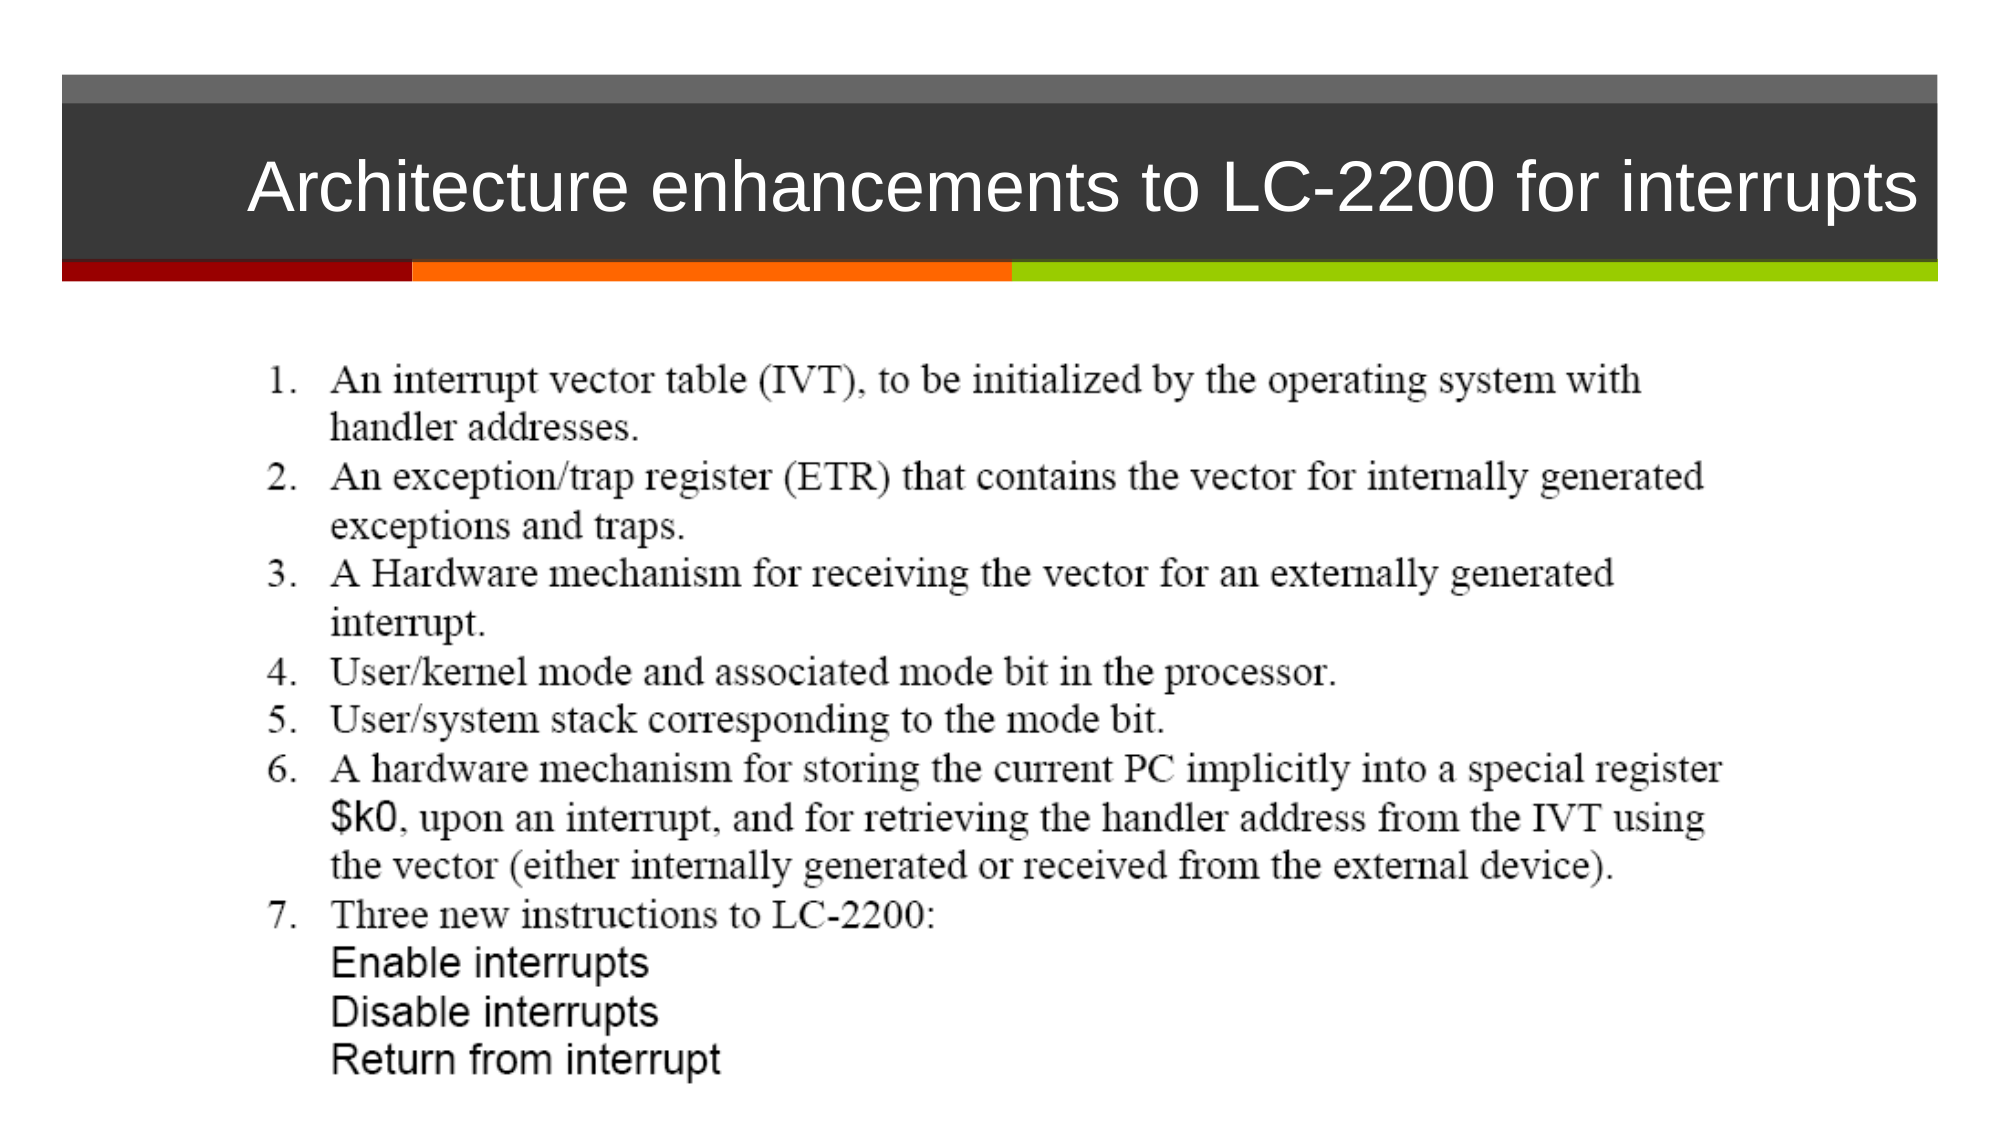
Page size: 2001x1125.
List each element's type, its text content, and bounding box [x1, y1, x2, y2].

picture [262, 355, 1734, 1103]
title Architecture enhancements to LC-2200 for interrupts [62, 103, 1938, 263]
